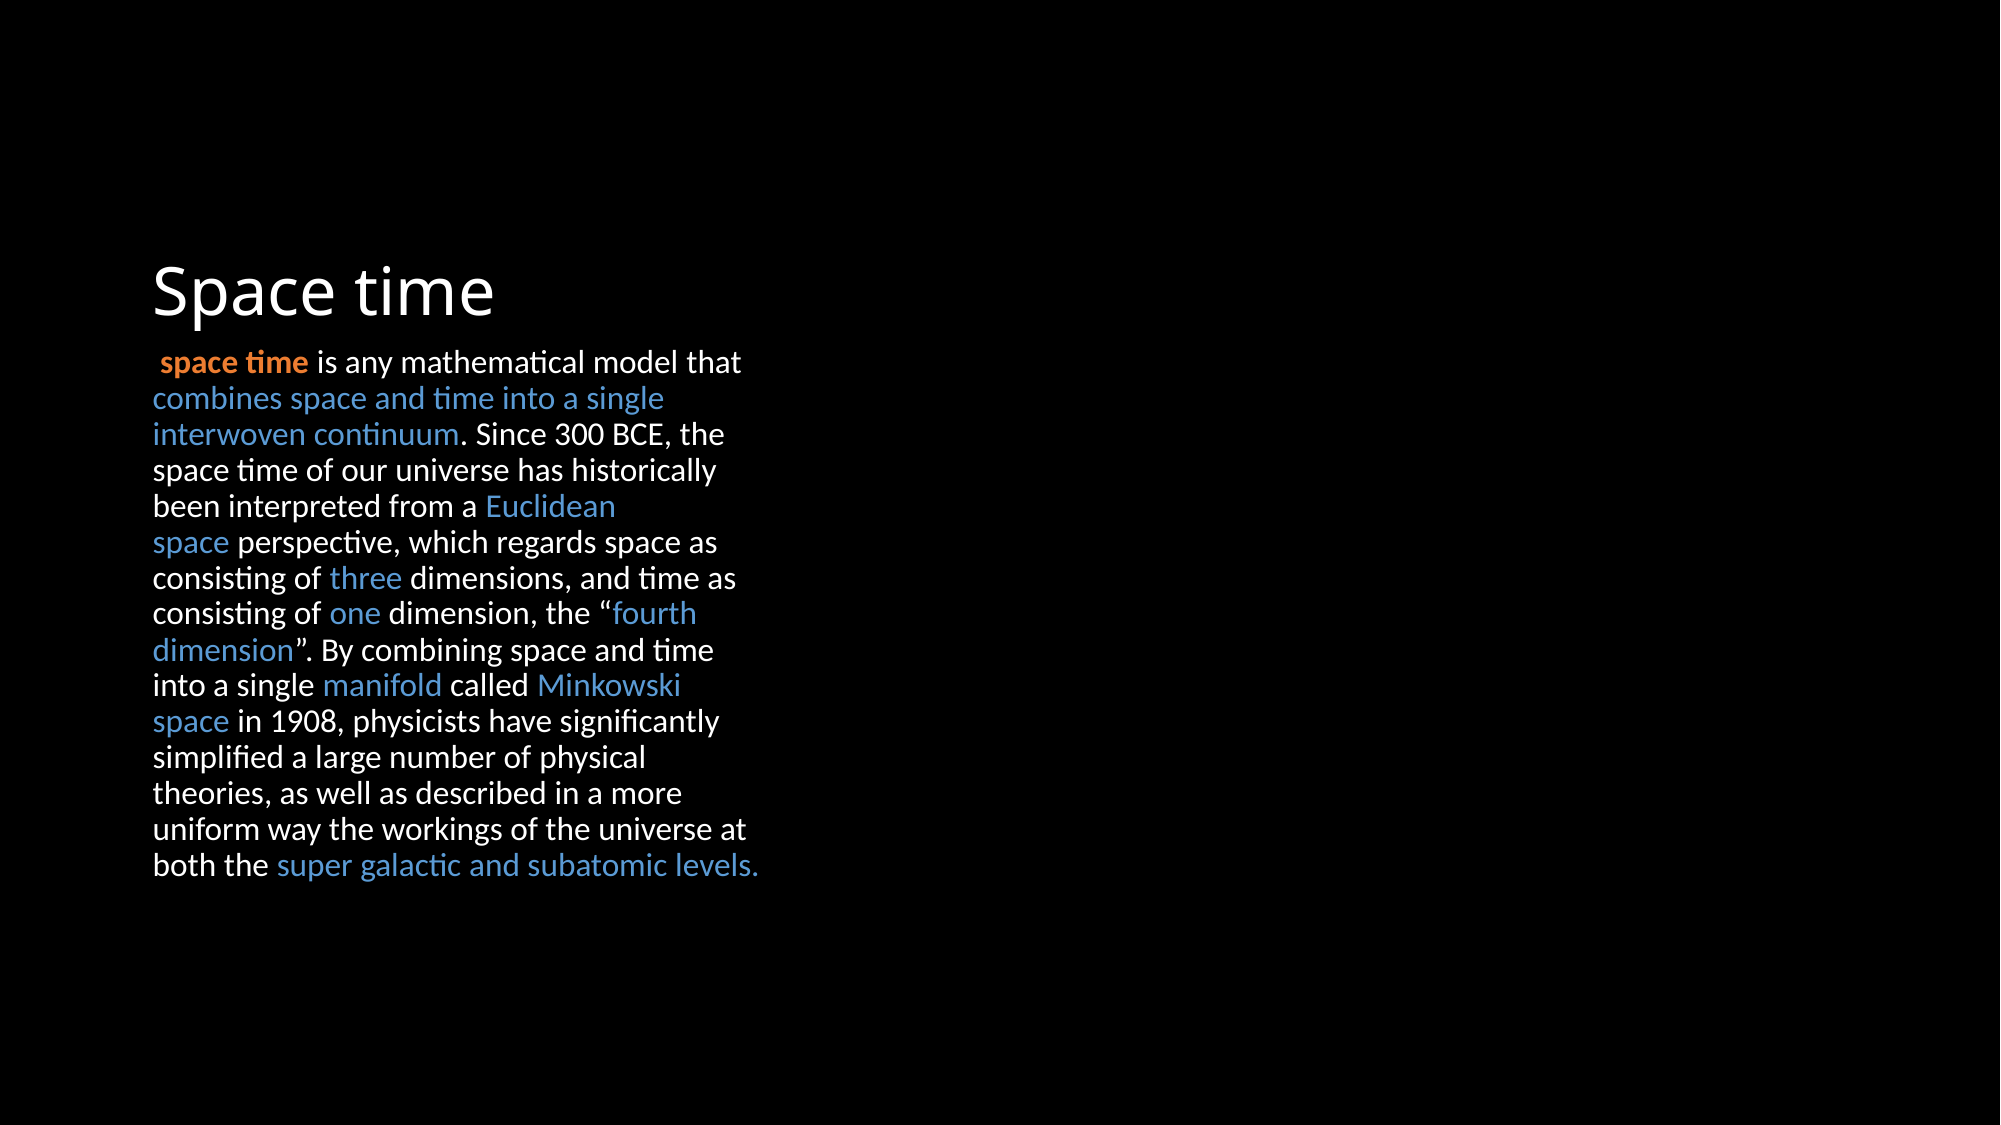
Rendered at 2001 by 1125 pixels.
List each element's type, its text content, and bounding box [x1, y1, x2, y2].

list space time is any mathematical model that combines space and time into a single interwoven continuum. Since 300 BCE, the space time of our universe has historically been interpreted from a Euclidean space perspective, which regards space as consisting of three dimensions, and time as consisting of one dimension, the “fourth dimension”. By combining space and time into a single manifold called Minkowski space in 1908, physicists have significantly simplified a large number of physical theories, as well as described in a more uniform way the workings of the universe at both the super galactic and subatomic levels. [137, 337, 783, 963]
title Space time [137, 75, 783, 337]
